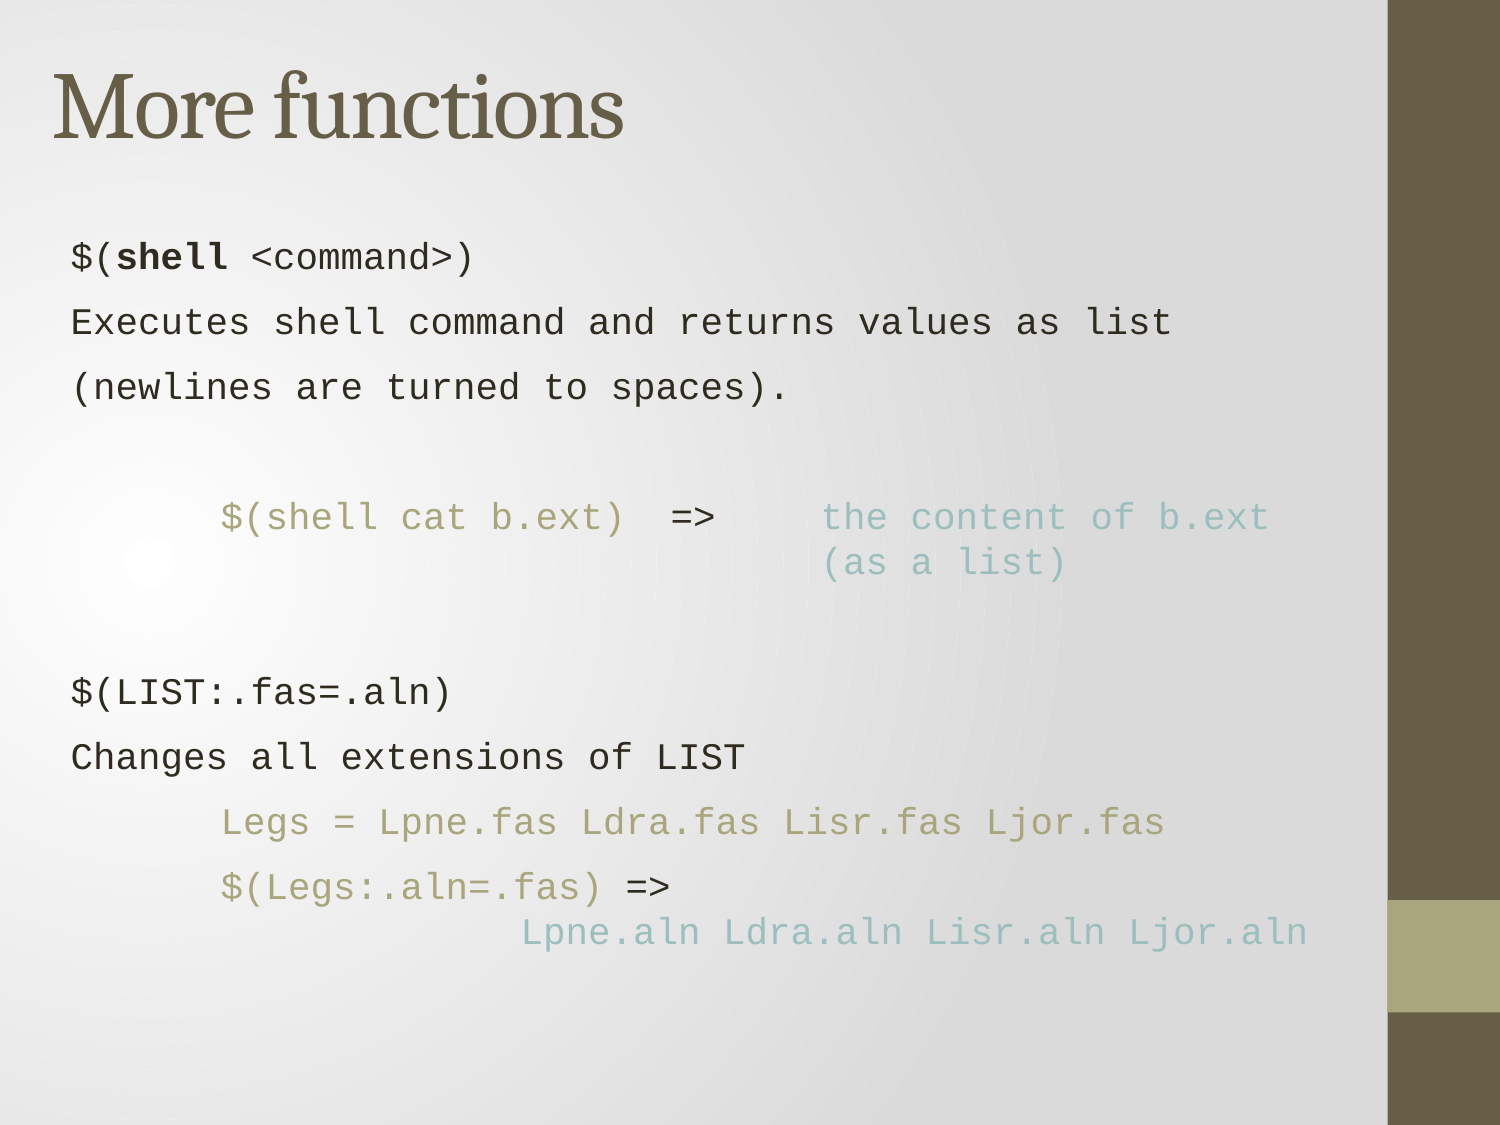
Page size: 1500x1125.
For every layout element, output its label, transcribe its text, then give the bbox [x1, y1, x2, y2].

list $(shell <command>) Executes shell command and returns values as list (newlines are turned to spaces). $(shell cat b.ext) => the content of b.ext (as a list) $(LIST:.fas=.aln) Changes all extensions of LIST Legs = Lpne.fas Ldra.fas Lisr.fas Ljor.fas $(Legs:.aln=.fas) => Lpne.aln Ldra.aln Lisr.aln Ljor.aln [36, 224, 1389, 1052]
title More functions [36, 6, 1287, 195]
